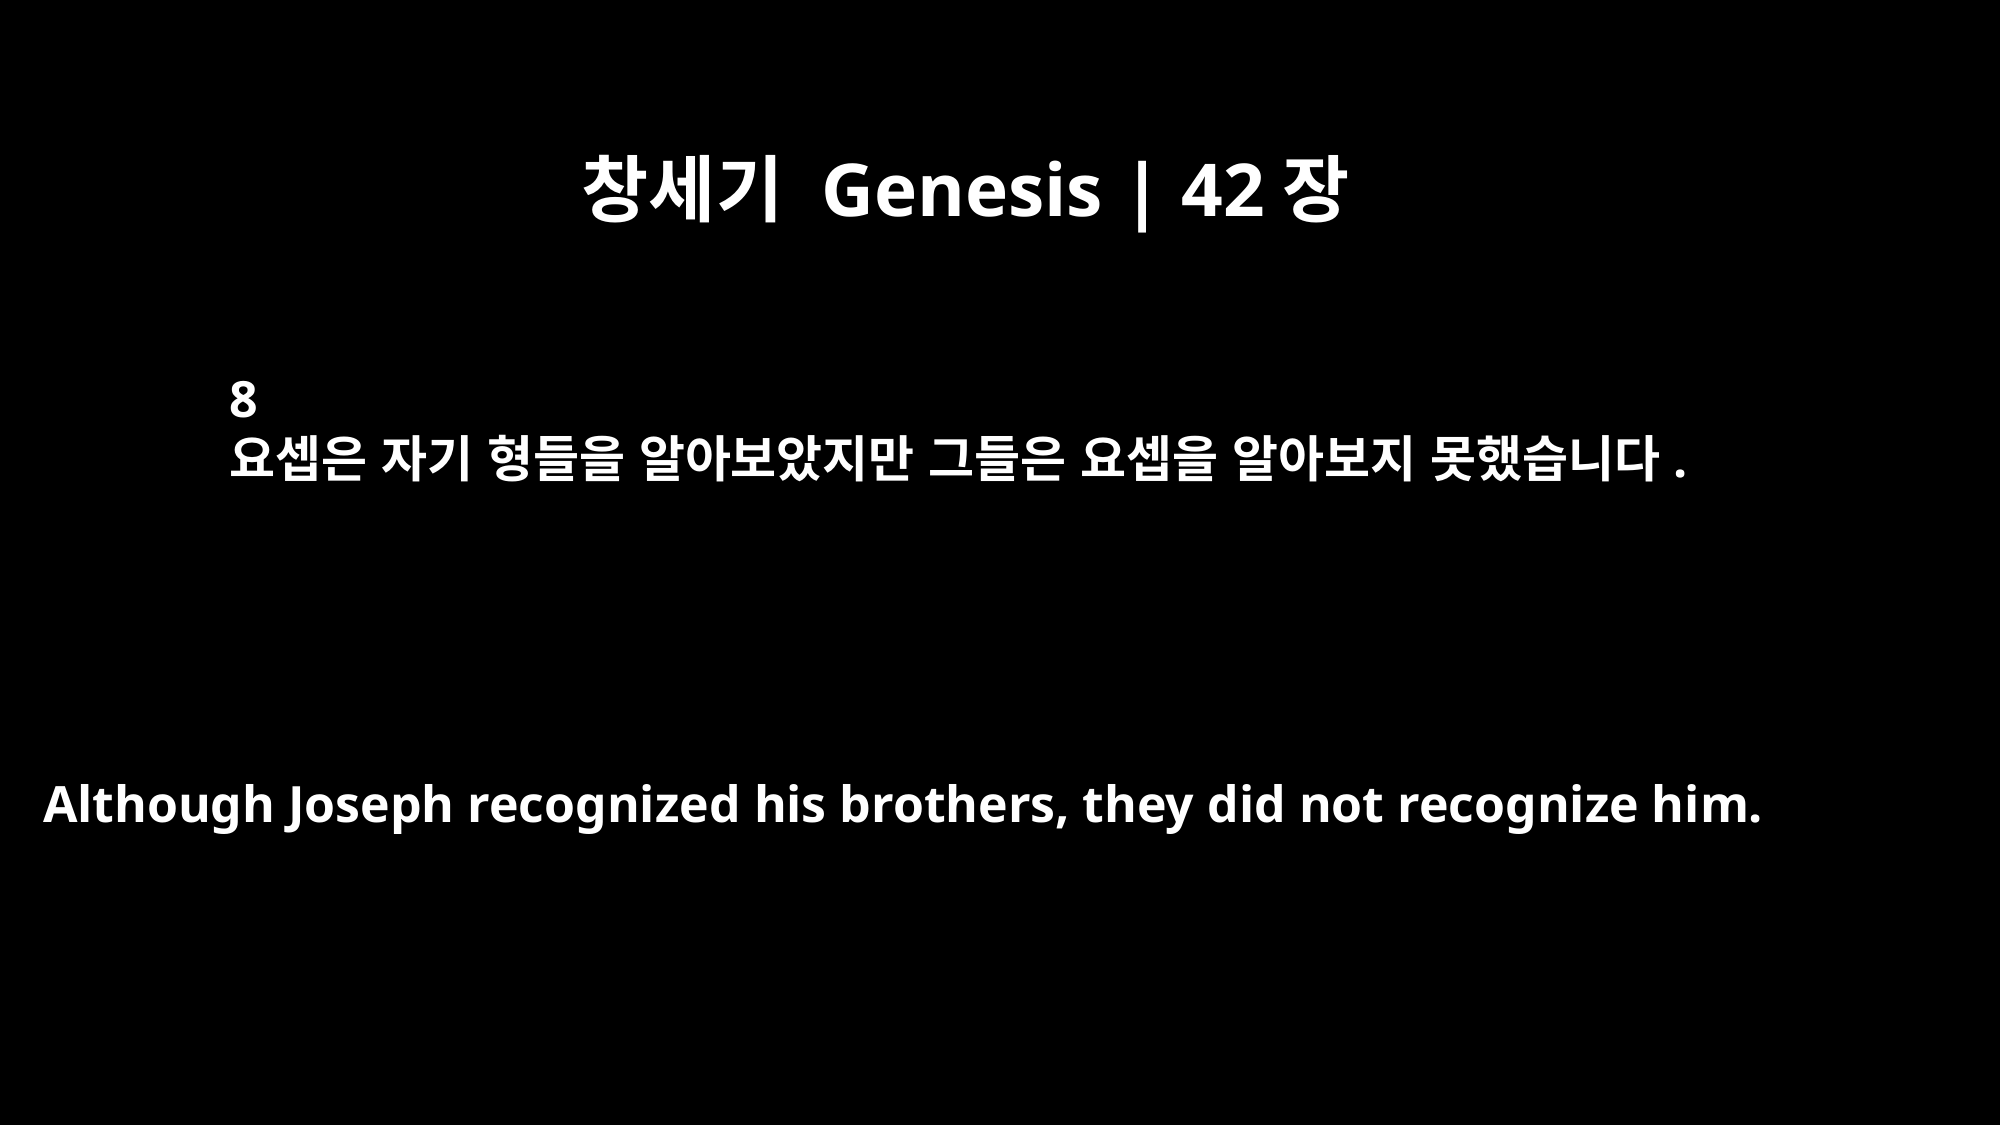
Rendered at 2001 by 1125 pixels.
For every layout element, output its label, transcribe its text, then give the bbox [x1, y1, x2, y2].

text_box 8 요셉은 자기 형들을 알아보았지만 그들은 요셉을 알아보지 못했습니다. [214, 359, 1703, 495]
text_box Although Joseph recognized his brothers, they did not recognize him. [28, 764, 1779, 840]
text_box 창세기 Genesis | 42장 [566, 136, 1365, 239]
